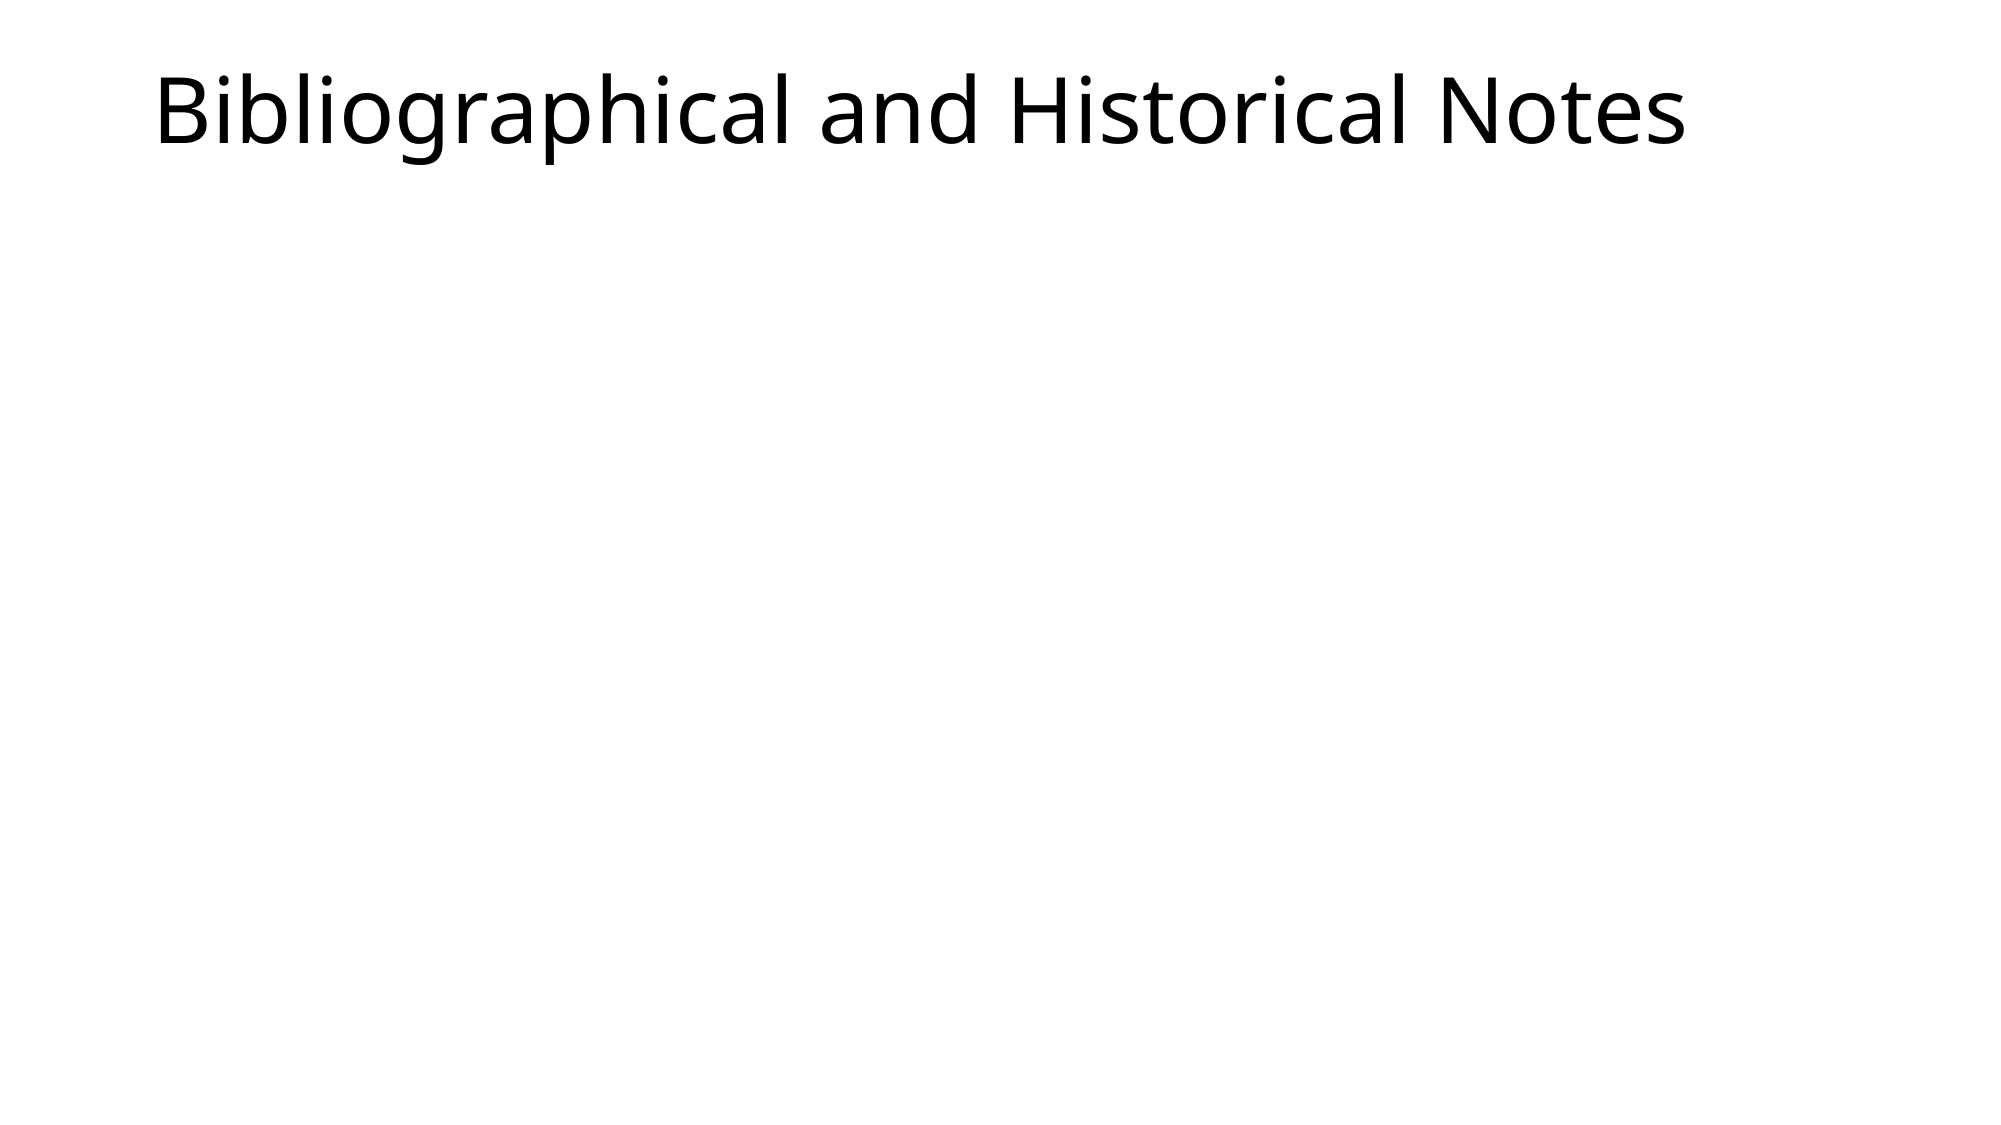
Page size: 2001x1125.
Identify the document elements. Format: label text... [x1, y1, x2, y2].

title Bibliographical and Historical Notes [137, 59, 1863, 278]
